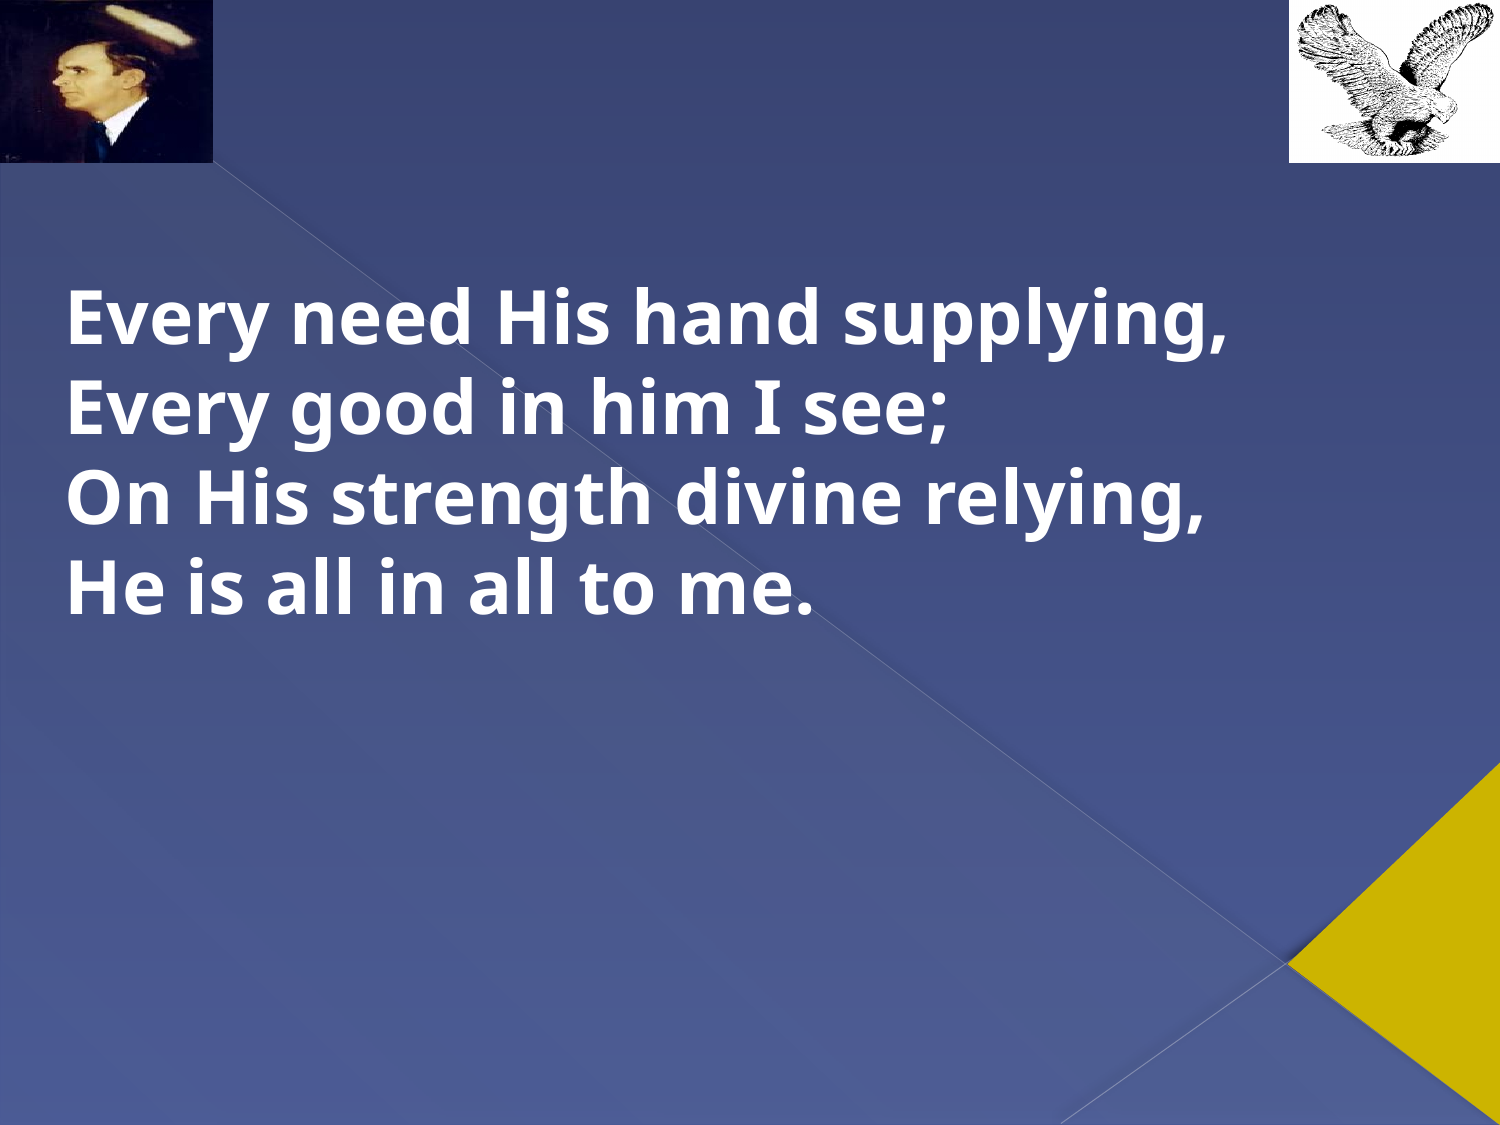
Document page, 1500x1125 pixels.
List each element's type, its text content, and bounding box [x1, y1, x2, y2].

picture [1288, 0, 1500, 163]
text_box [1285, 760, 1500, 1125]
text_box Every need His hand supplying, Every good in him I see; On His strength divine relying, He is all in all to me. [50, 262, 1500, 638]
picture [0, 0, 213, 163]
